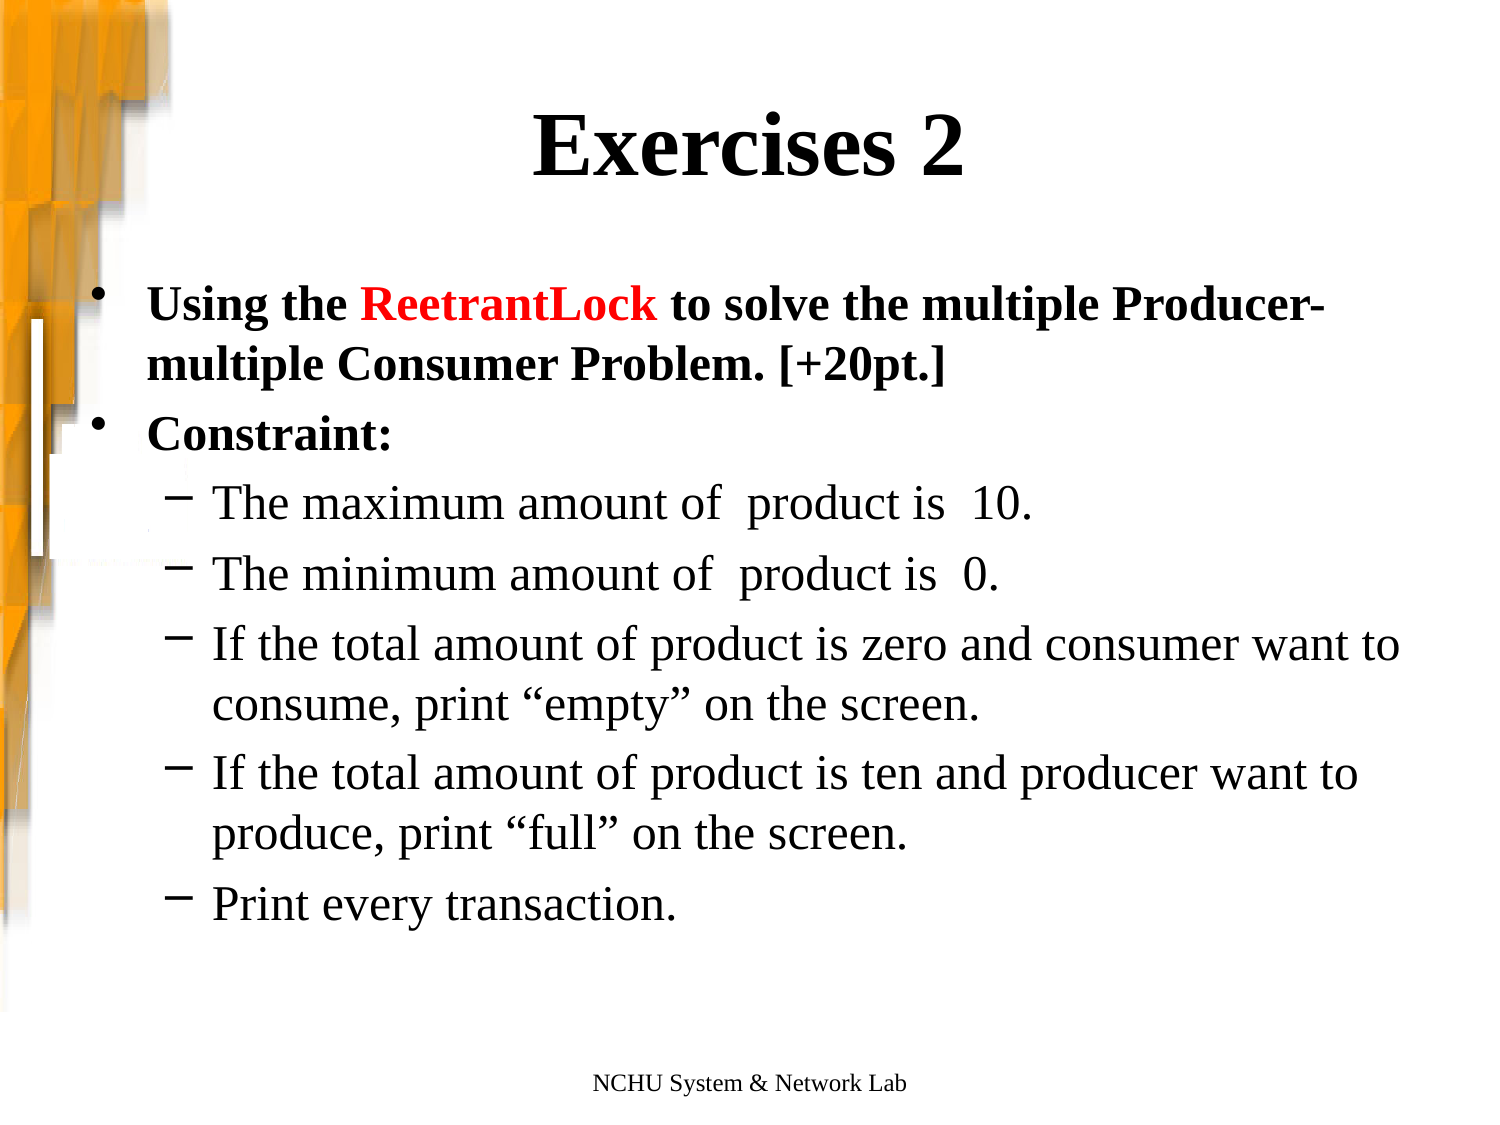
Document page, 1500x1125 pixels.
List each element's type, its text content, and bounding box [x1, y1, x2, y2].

footer NCHU System & Network Lab [430, 1058, 1070, 1095]
list Using the ReetrantLock to solve the multiple Producer-multiple Consumer Problem. [+20pt.] Constraint: The maximum amount of product is 10. The minimum amount of product is 0. If the total amount of product is zero and consumer want to consume, print “empty” on the screen. If the total amount of product is ten and producer want to produce, print “full” on the screen. Print every transaction. [74, 262, 1471, 1006]
picture [0, 0, 195, 1012]
title Exercises 2 [74, 44, 1426, 233]
